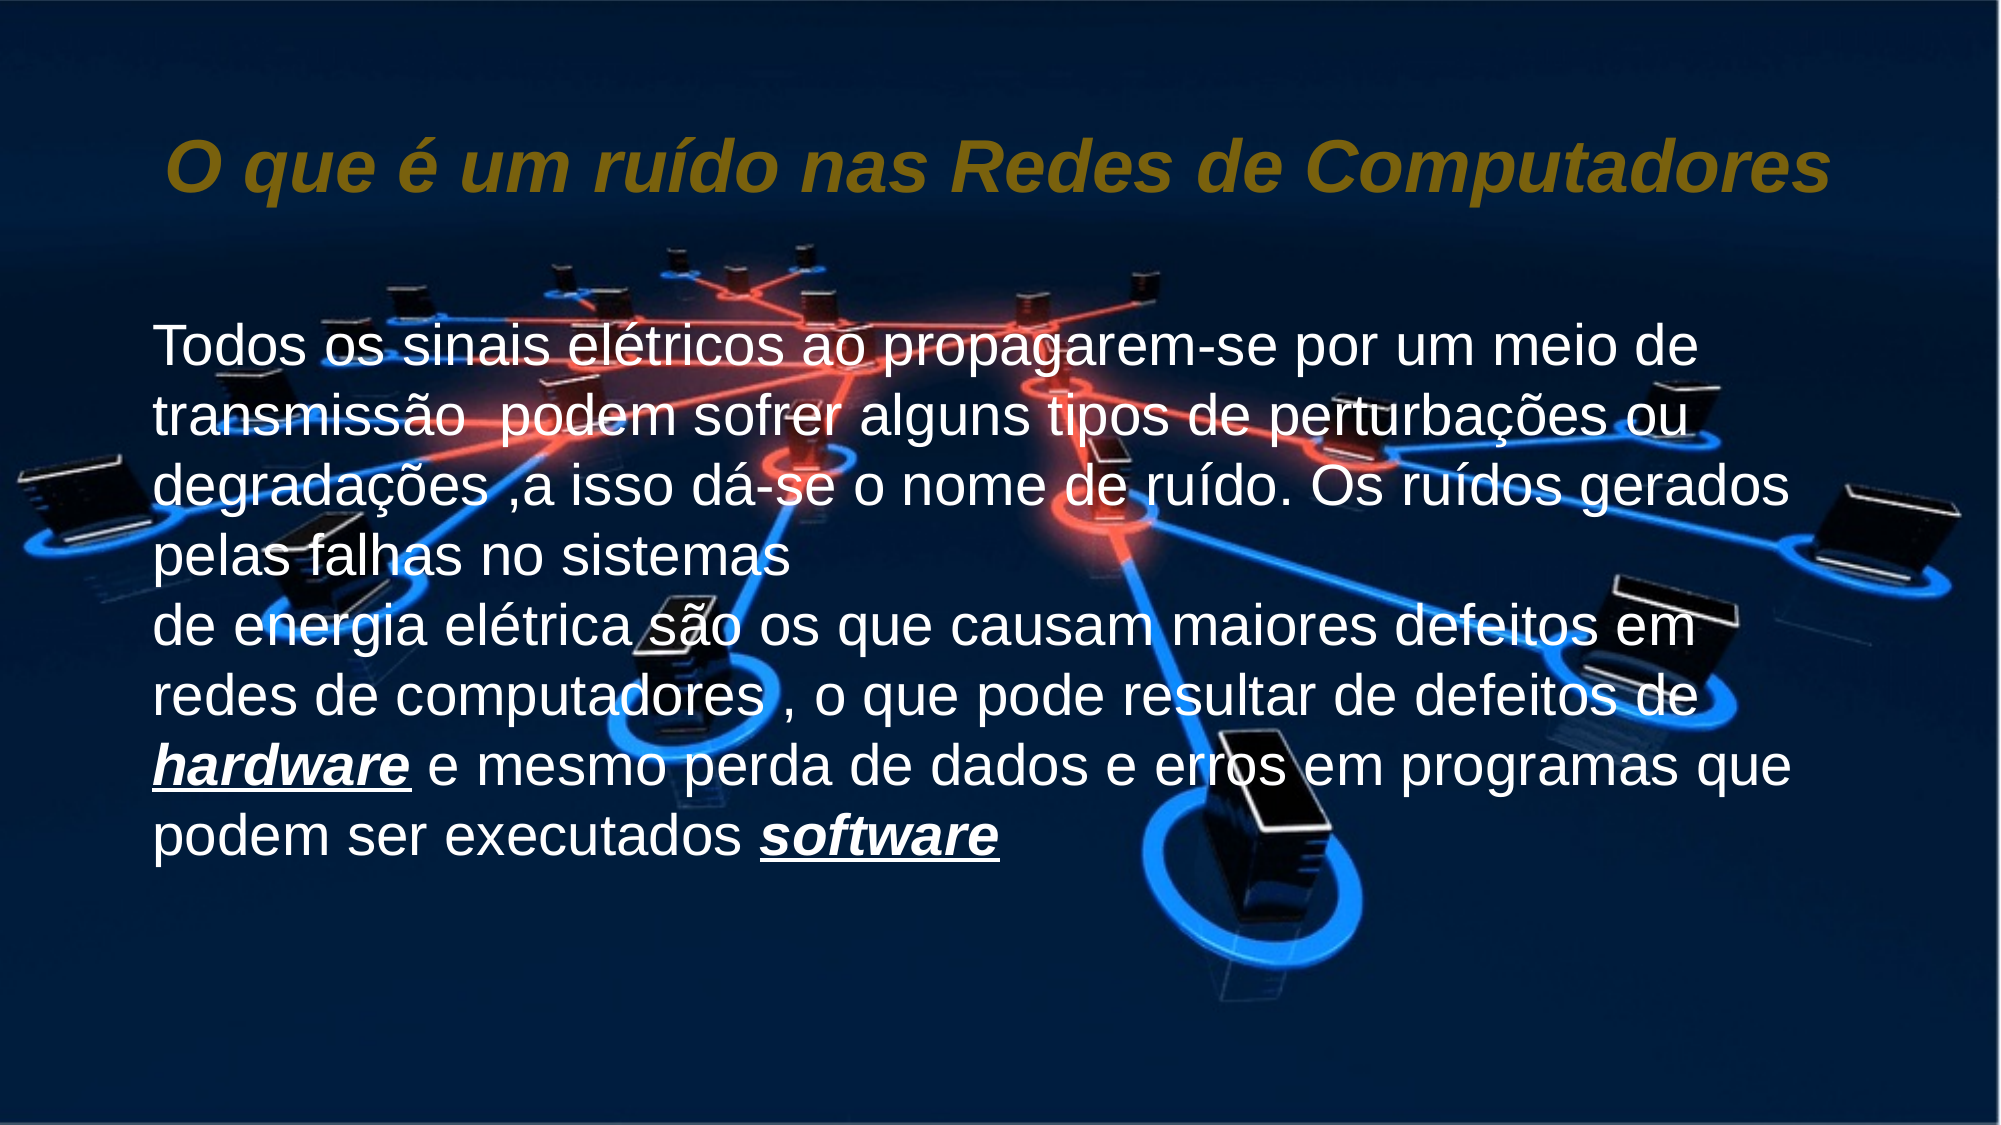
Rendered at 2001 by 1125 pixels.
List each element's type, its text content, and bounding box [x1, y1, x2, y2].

title O que é um ruído nas Redes de Computadores [137, 59, 1863, 278]
list Todos os sinais elétricos ao propagarem-se por um meio de transmissão podem sofrer alguns tipos de perturbações ou degradações ,a isso dá-se o nome de ruído. Os ruídos gerados pelas falhas no sistemas de energia elétrica são os que causam maiores defeitos em redes de computadores , o que pode resultar de defeitos de hardware e mesmo perda de dados e erros em programas que podem ser executados software [137, 299, 1863, 1014]
picture [0, 0, 2001, 1125]
